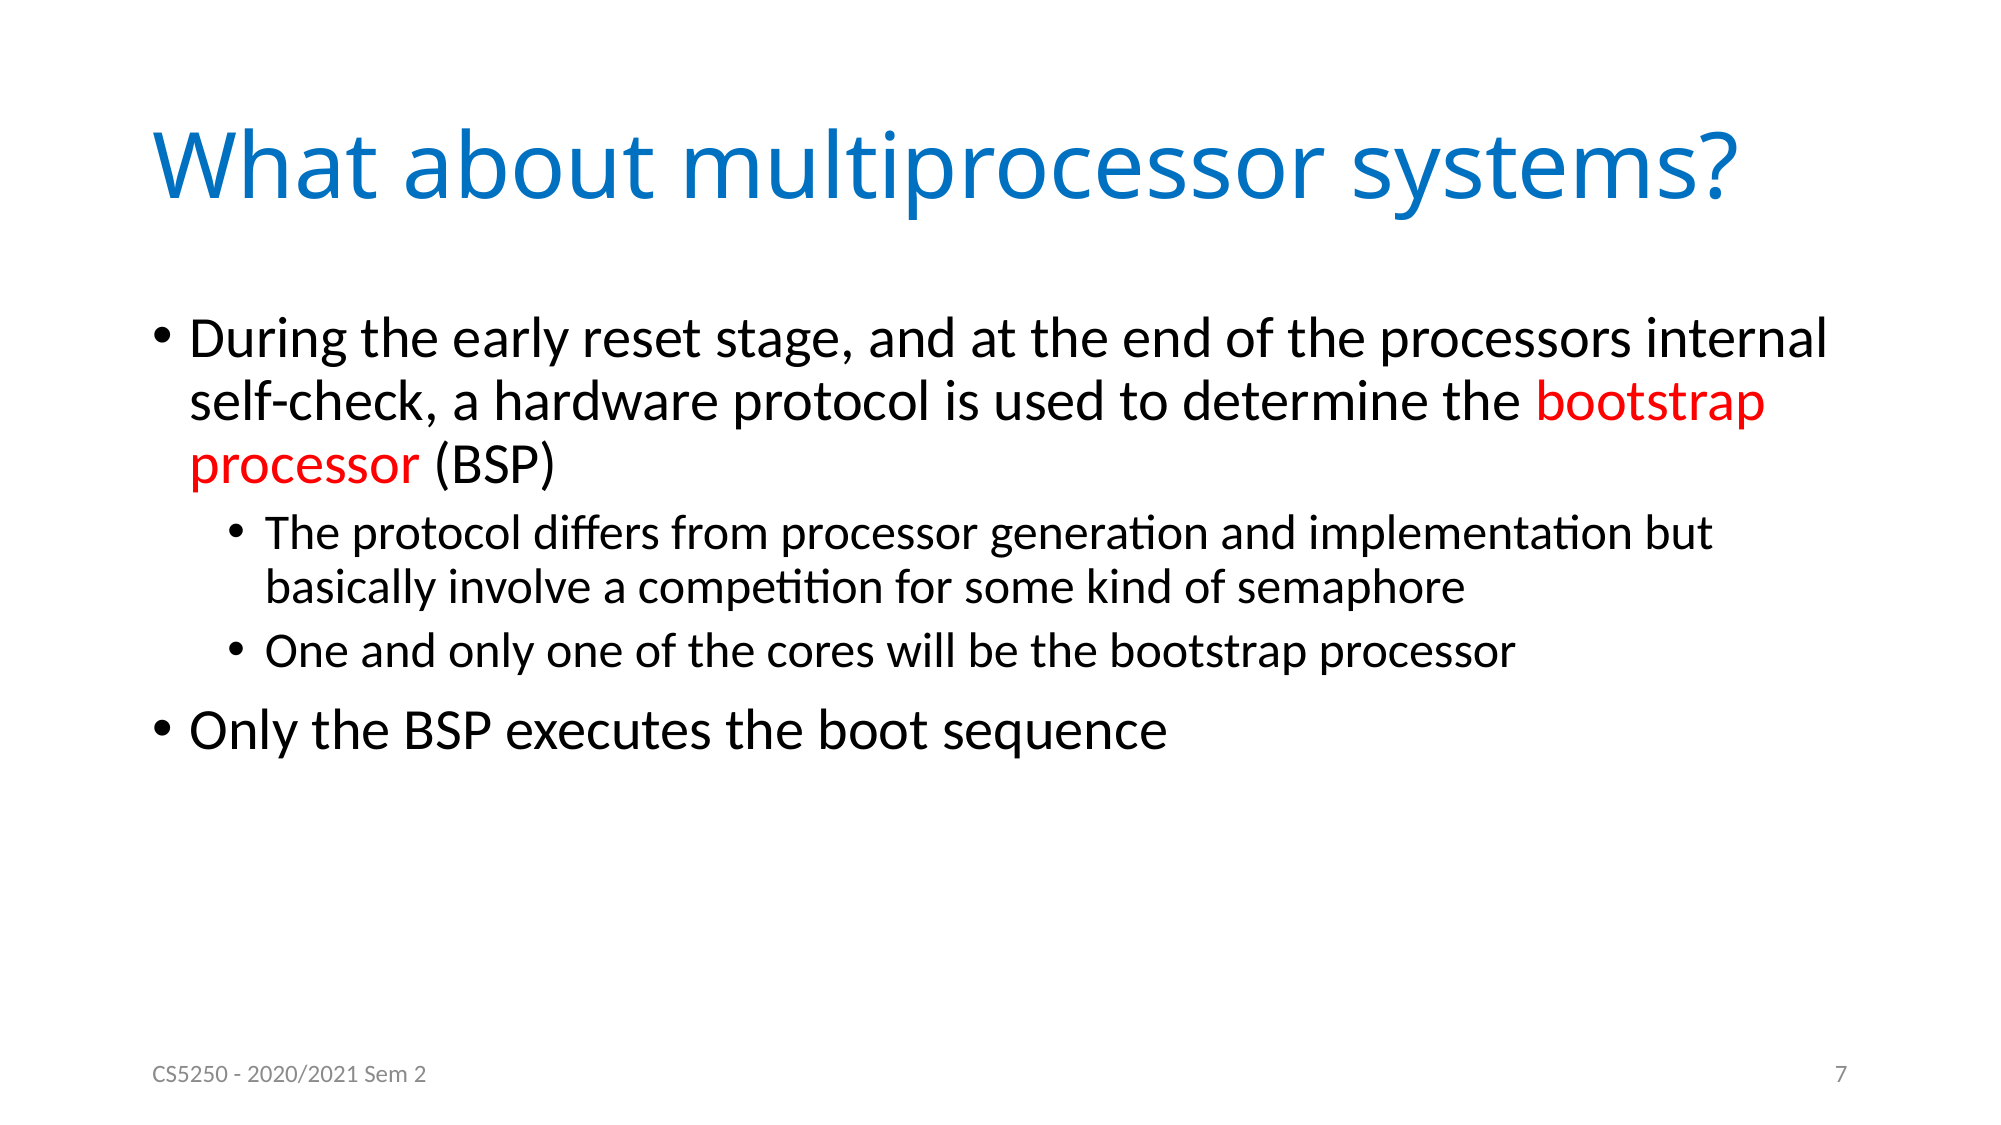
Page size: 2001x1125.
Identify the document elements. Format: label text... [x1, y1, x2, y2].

list During the early reset stage, and at the end of the processors internal self-check, a hardware protocol is used to determine the bootstrap processor (BSP) The protocol differs from processor generation and implementation but basically involve a competition for some kind of semaphore One and only one of the cores will be the bootstrap processor Only the BSP executes the boot sequence [137, 299, 1863, 1014]
slide_number 7 [1412, 1042, 1863, 1103]
slide_number CS5250 - 2020/2021 Sem 2 [137, 1042, 588, 1103]
title What about multiprocessor systems? [137, 59, 1863, 278]
